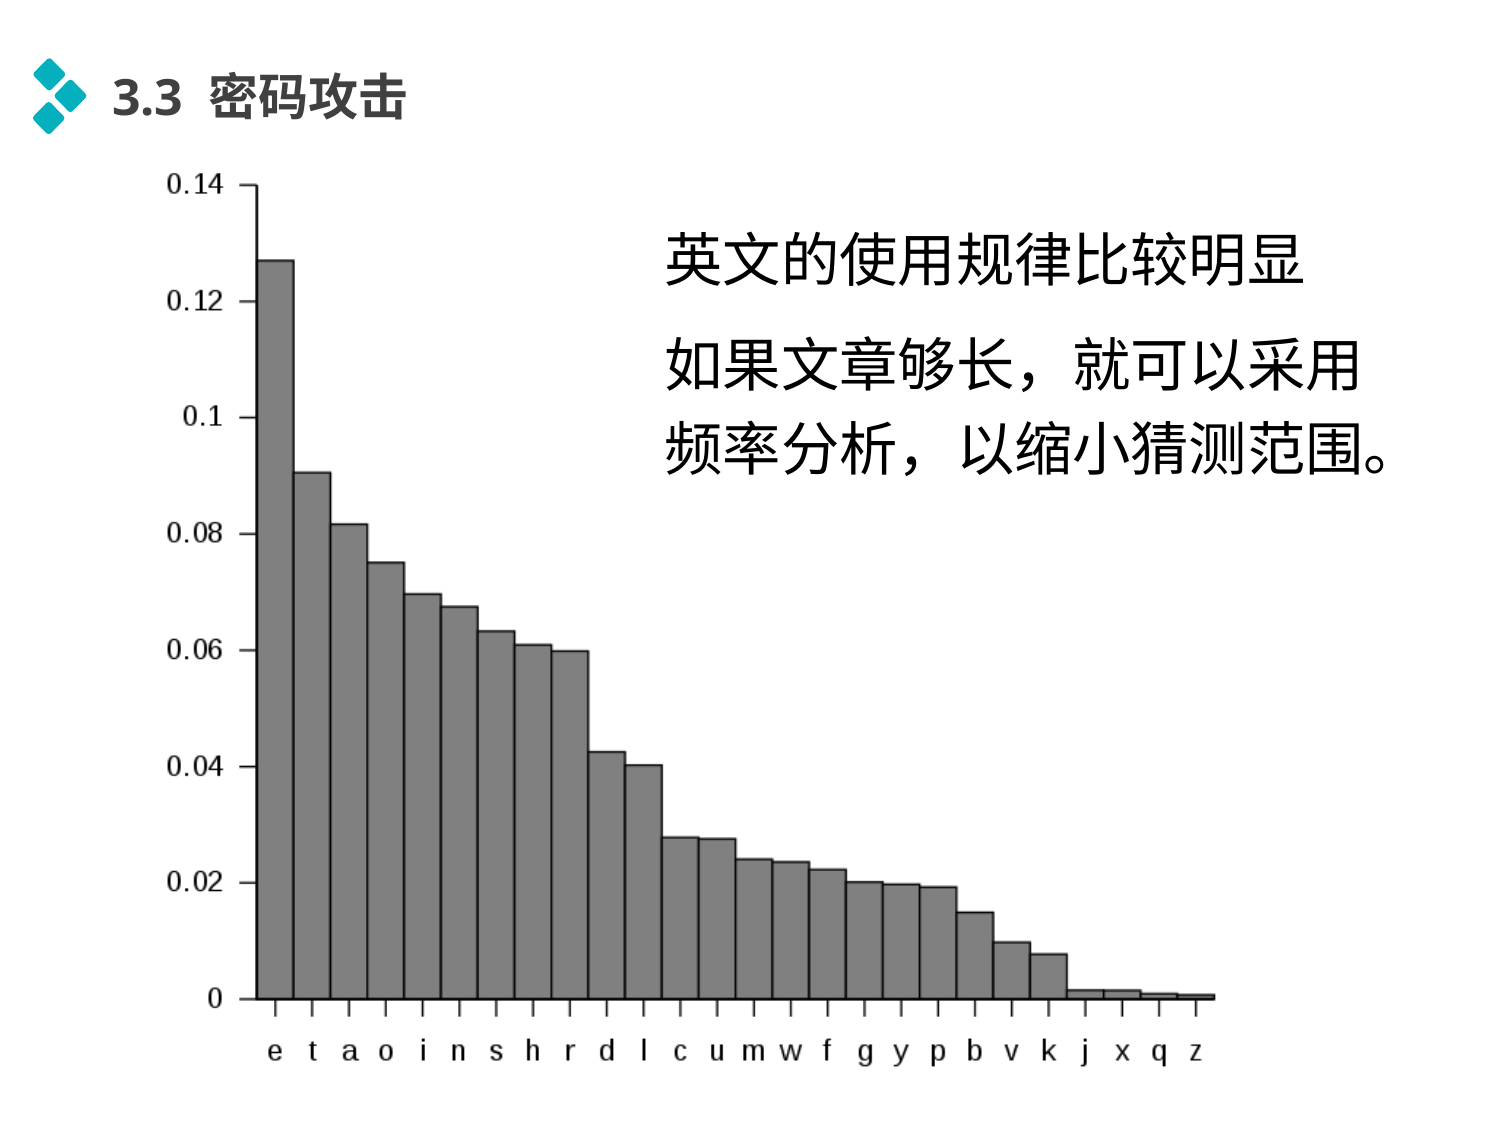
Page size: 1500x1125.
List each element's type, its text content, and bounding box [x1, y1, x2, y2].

text_box 3.3 密码攻击 [100, 59, 556, 131]
text_box [33, 58, 66, 91]
text_box [32, 102, 65, 135]
text_box [54, 79, 87, 113]
picture [86, 153, 1255, 1088]
text_box 如果文章够长，就可以采用频率分析，以缩小猜测范围。 [1255, 307, 1422, 538]
text_box 英文的使用规律比较明显 [1255, 201, 1439, 332]
